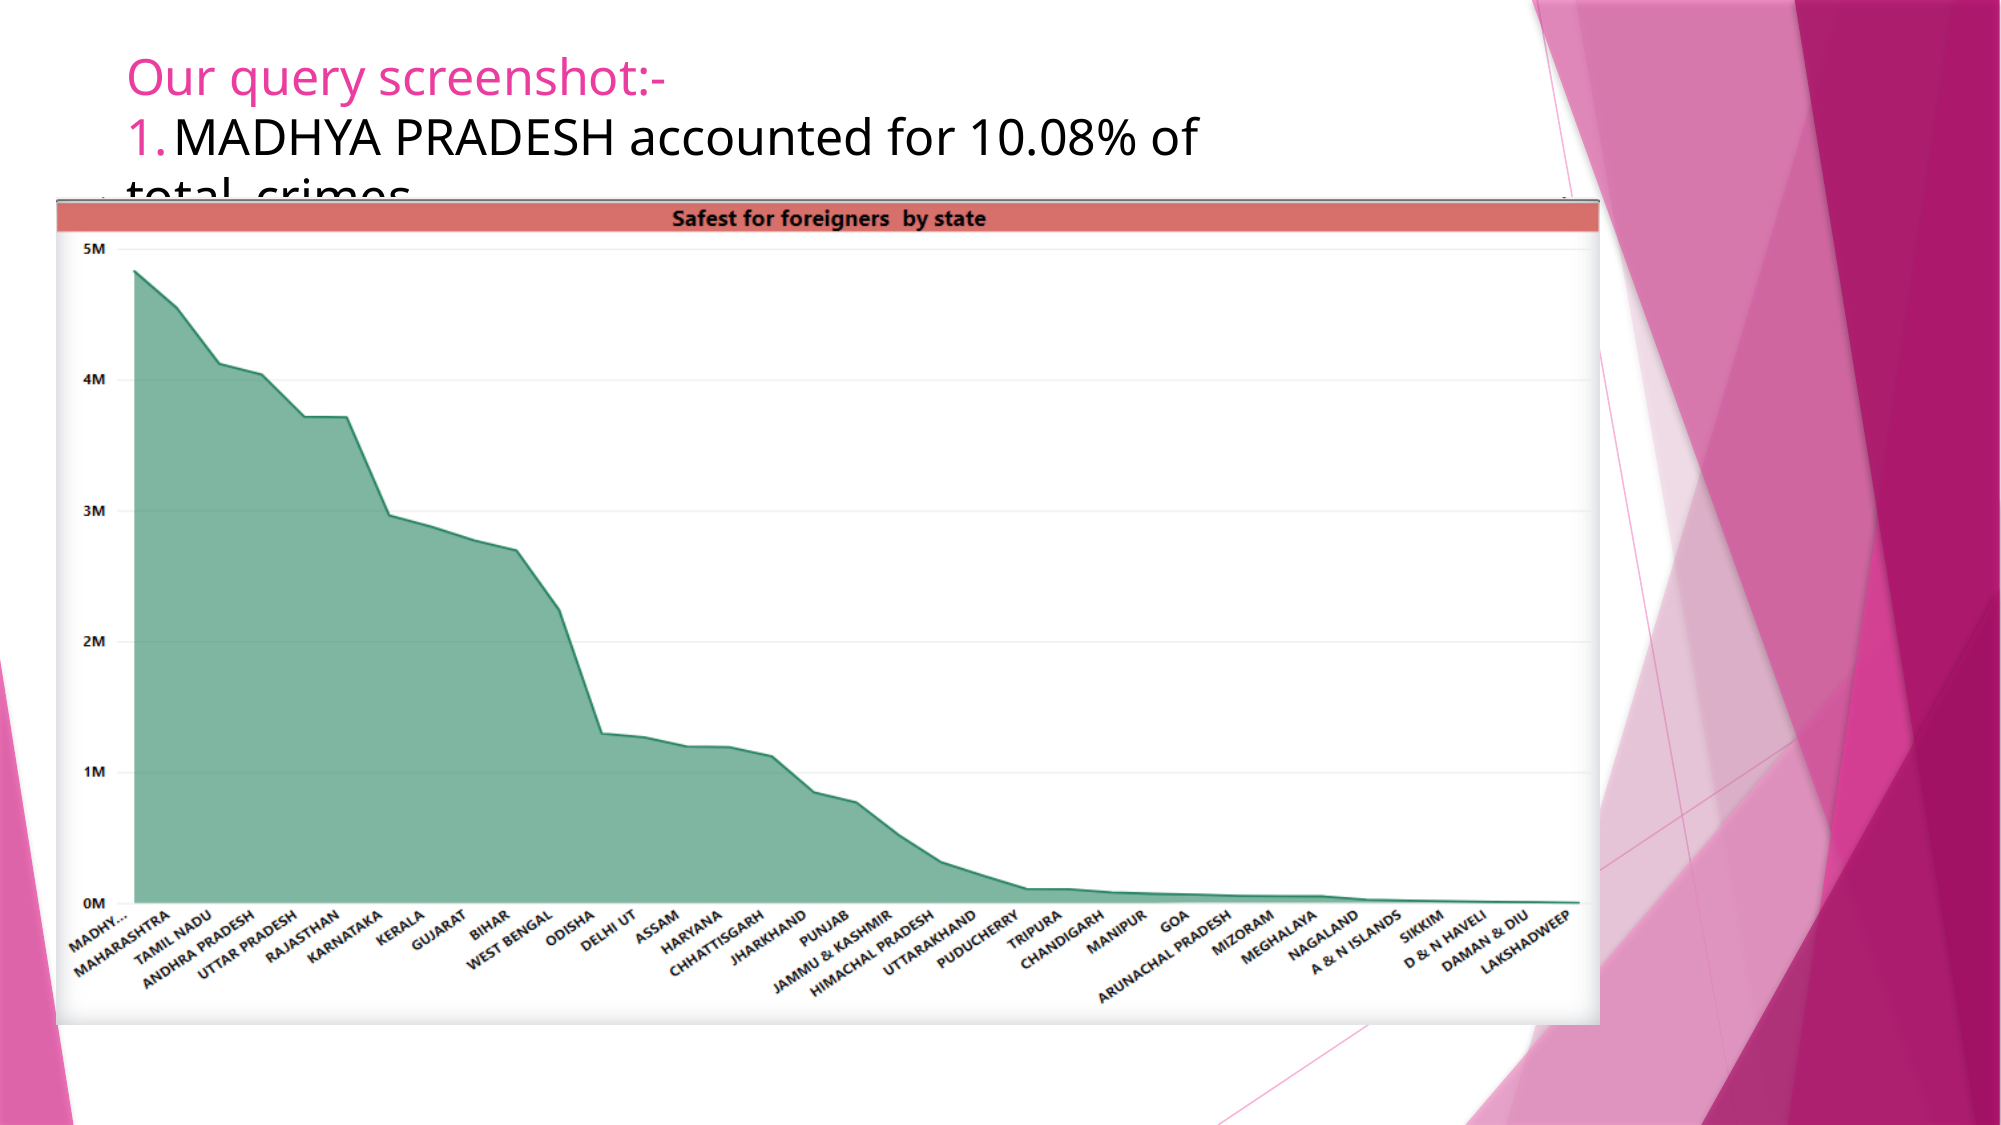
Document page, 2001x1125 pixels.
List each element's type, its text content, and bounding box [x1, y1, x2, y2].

title Our query screenshot:- 1. ﻿MADHYA PRADESH accounted for 10.08% of total_crimes. [111, 37, 1522, 195]
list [55, 196, 1600, 1026]
